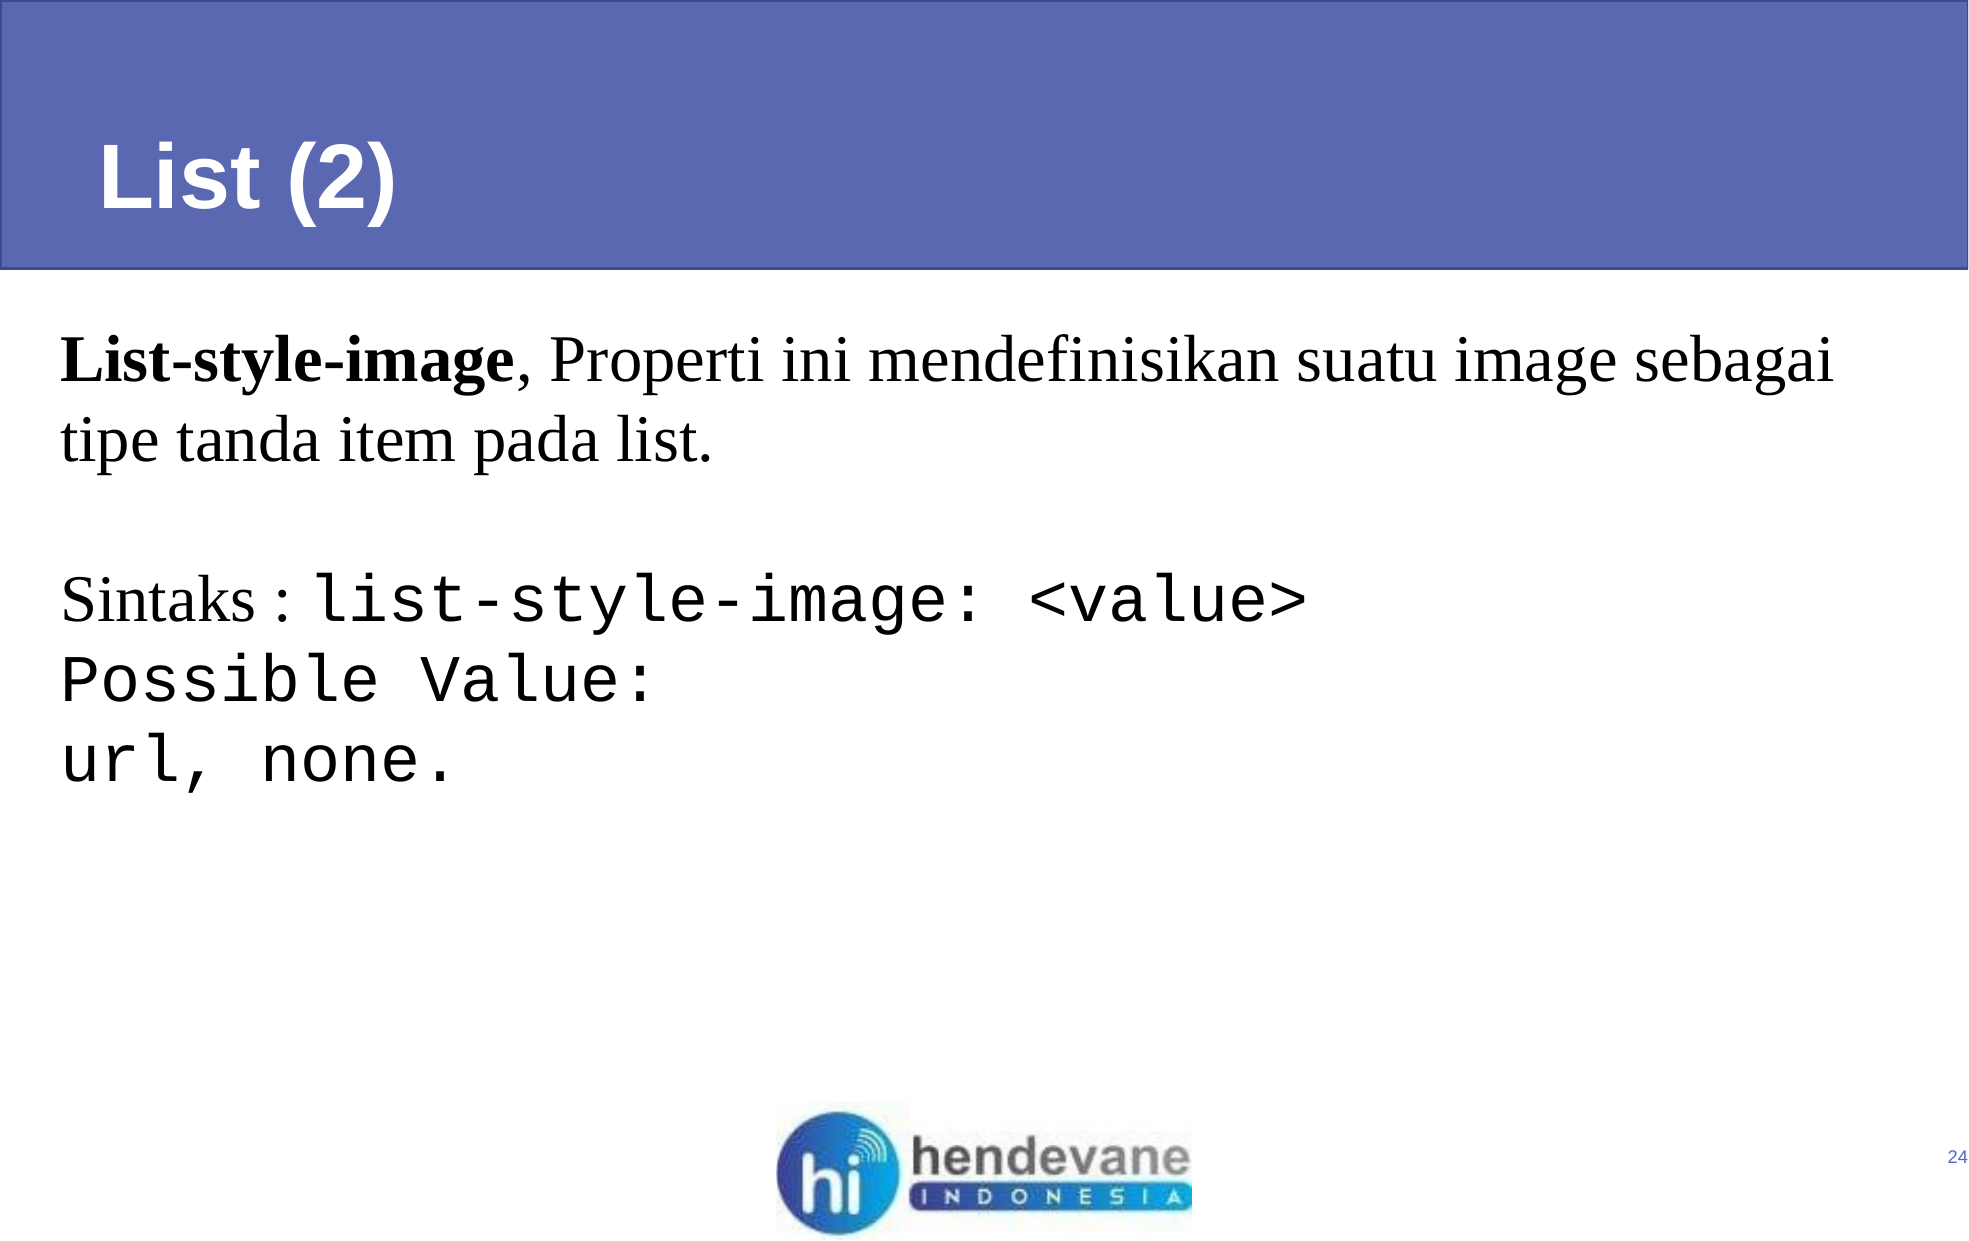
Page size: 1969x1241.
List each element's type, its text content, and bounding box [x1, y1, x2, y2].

text_box List (2) [98, 19, 1870, 227]
text_box List-style-image, Properti ini mendefinisikan suatu image sebagai tipe tanda item pada list. Sintaks : list-style-image: <value> Possible Value: url, none. [59, 314, 1860, 1080]
slide_number 24 [1850, 1145, 1969, 1241]
picture [776, 1102, 1192, 1240]
